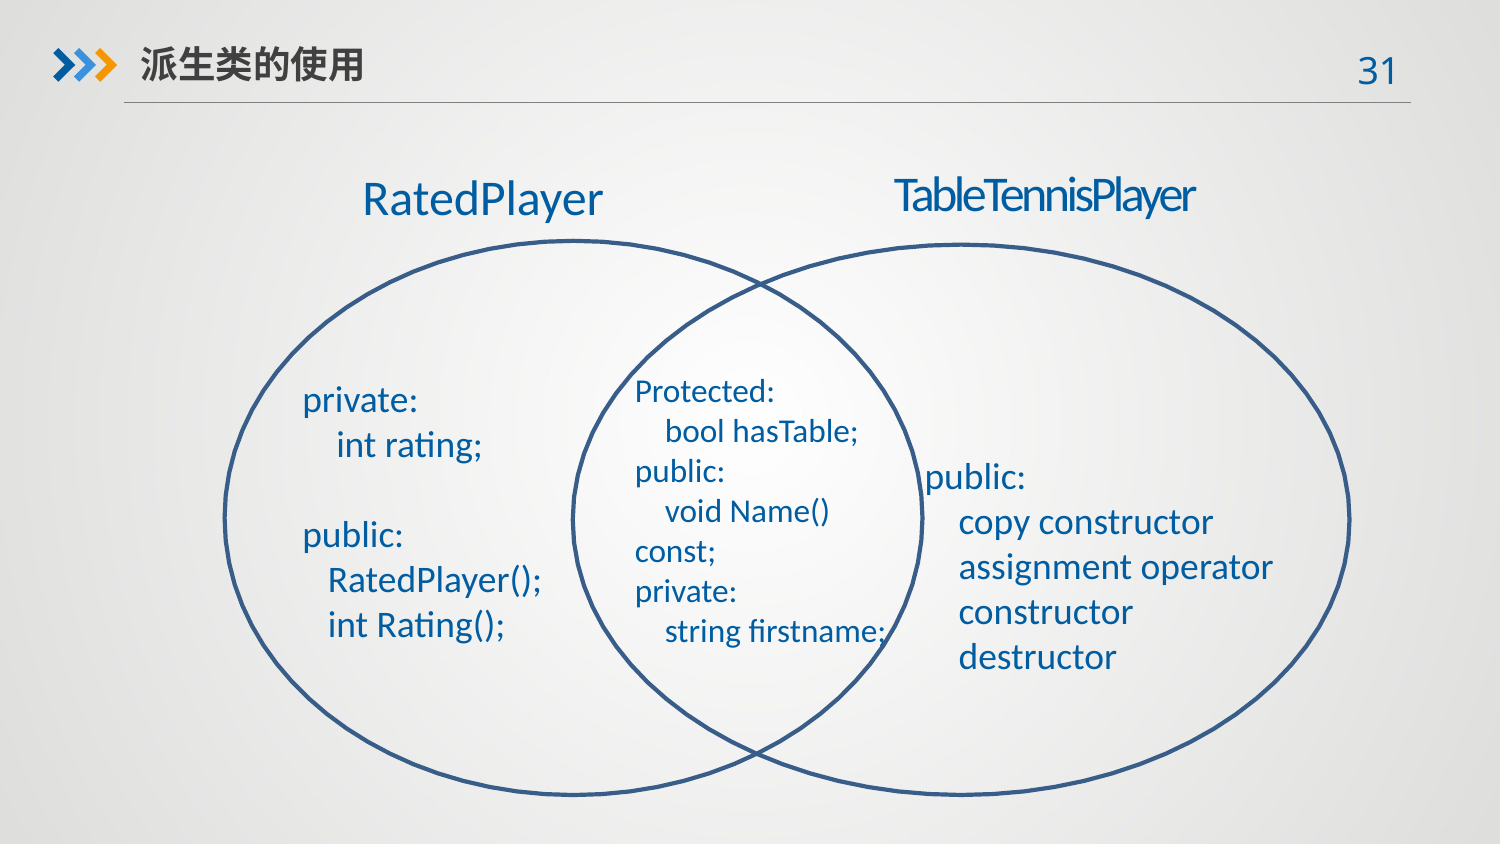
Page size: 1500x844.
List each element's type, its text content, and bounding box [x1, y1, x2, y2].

text_box 派生类的使用 [140, 32, 538, 95]
text_box [224, 240, 876, 796]
text_box [761, 244, 1127, 361]
text_box [1325, 423, 1350, 616]
picture [0, 0, 1500, 844]
text_box RatedPlayer [360, 165, 652, 226]
text_box public: copy constructor assignment operator constructor destructor [922, 271, 1325, 677]
text_box Protected: bool hasTable; public: void Name() const; private: string firstname; [617, 361, 932, 656]
text_box [757, 656, 1280, 796]
text_box TableTennisPlayer [891, 161, 1249, 222]
text_box private: int rating; public: RatedPlayer(); int Rating(); [300, 374, 583, 645]
